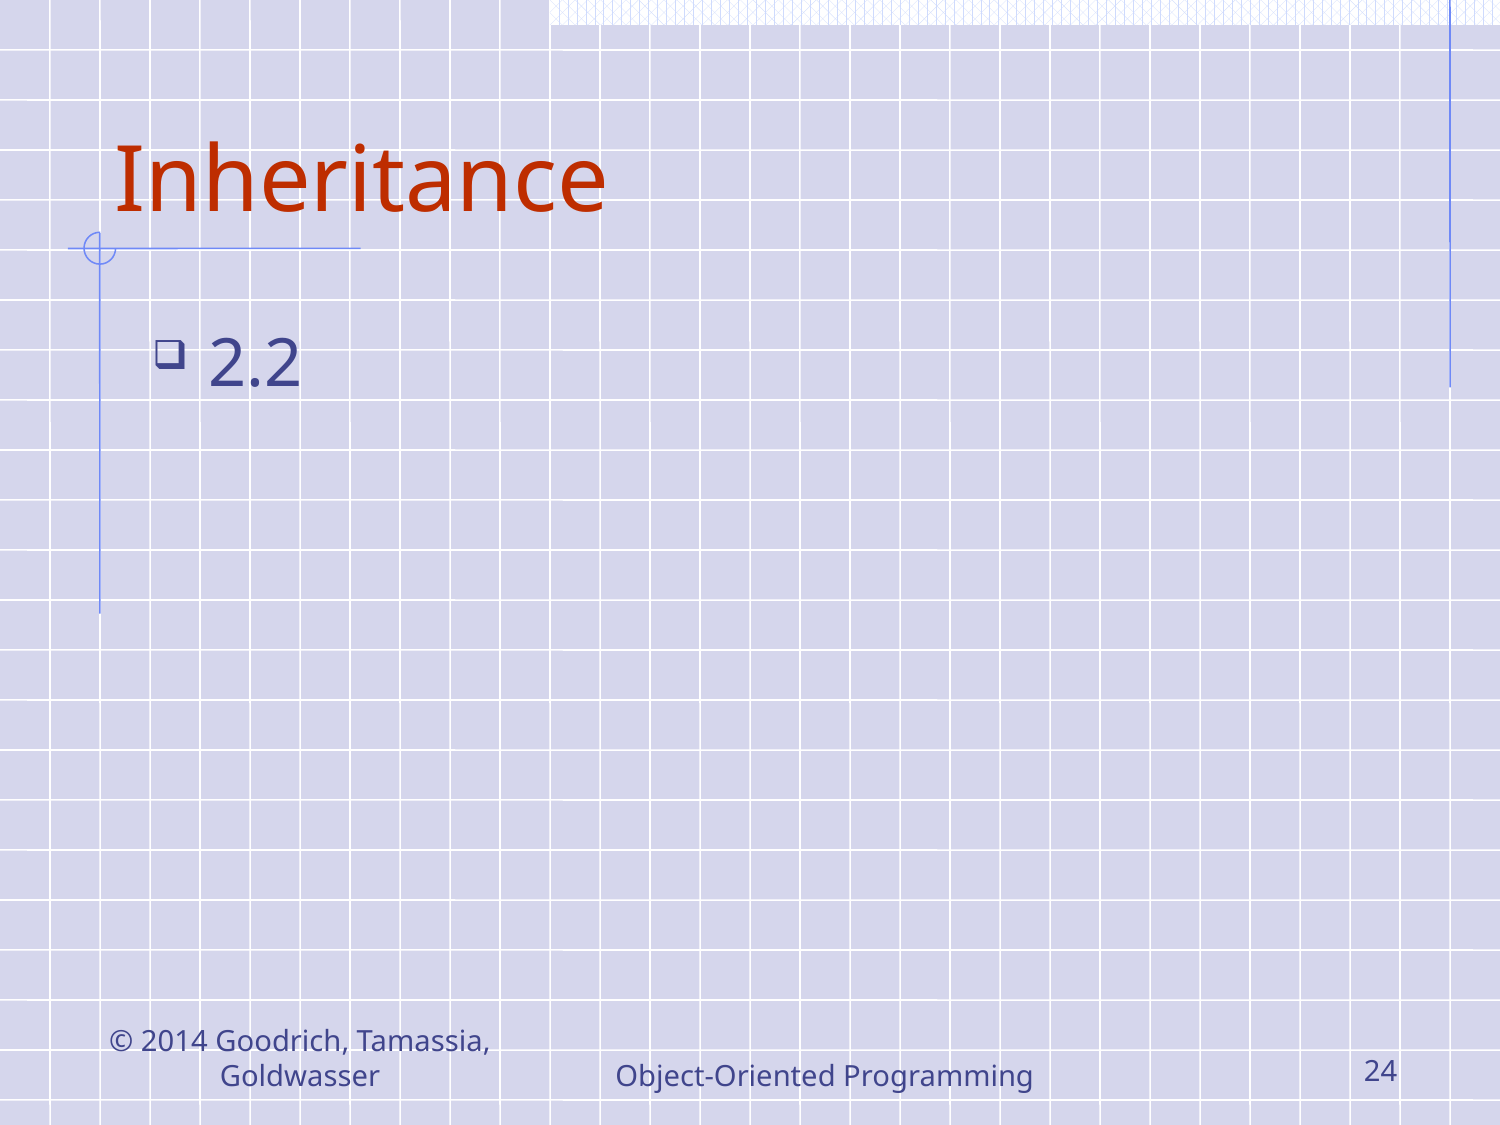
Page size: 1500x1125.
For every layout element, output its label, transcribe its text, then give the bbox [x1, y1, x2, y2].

slide_number 24 [1099, 1024, 1413, 1101]
list 2.2 [137, 312, 1413, 988]
footer Object-Oriented Programming [587, 1024, 1063, 1101]
title Inheritance [99, 50, 1375, 238]
slide_number © 2014 Goodrich, Tamassia, Goldwasser [12, 1024, 587, 1101]
